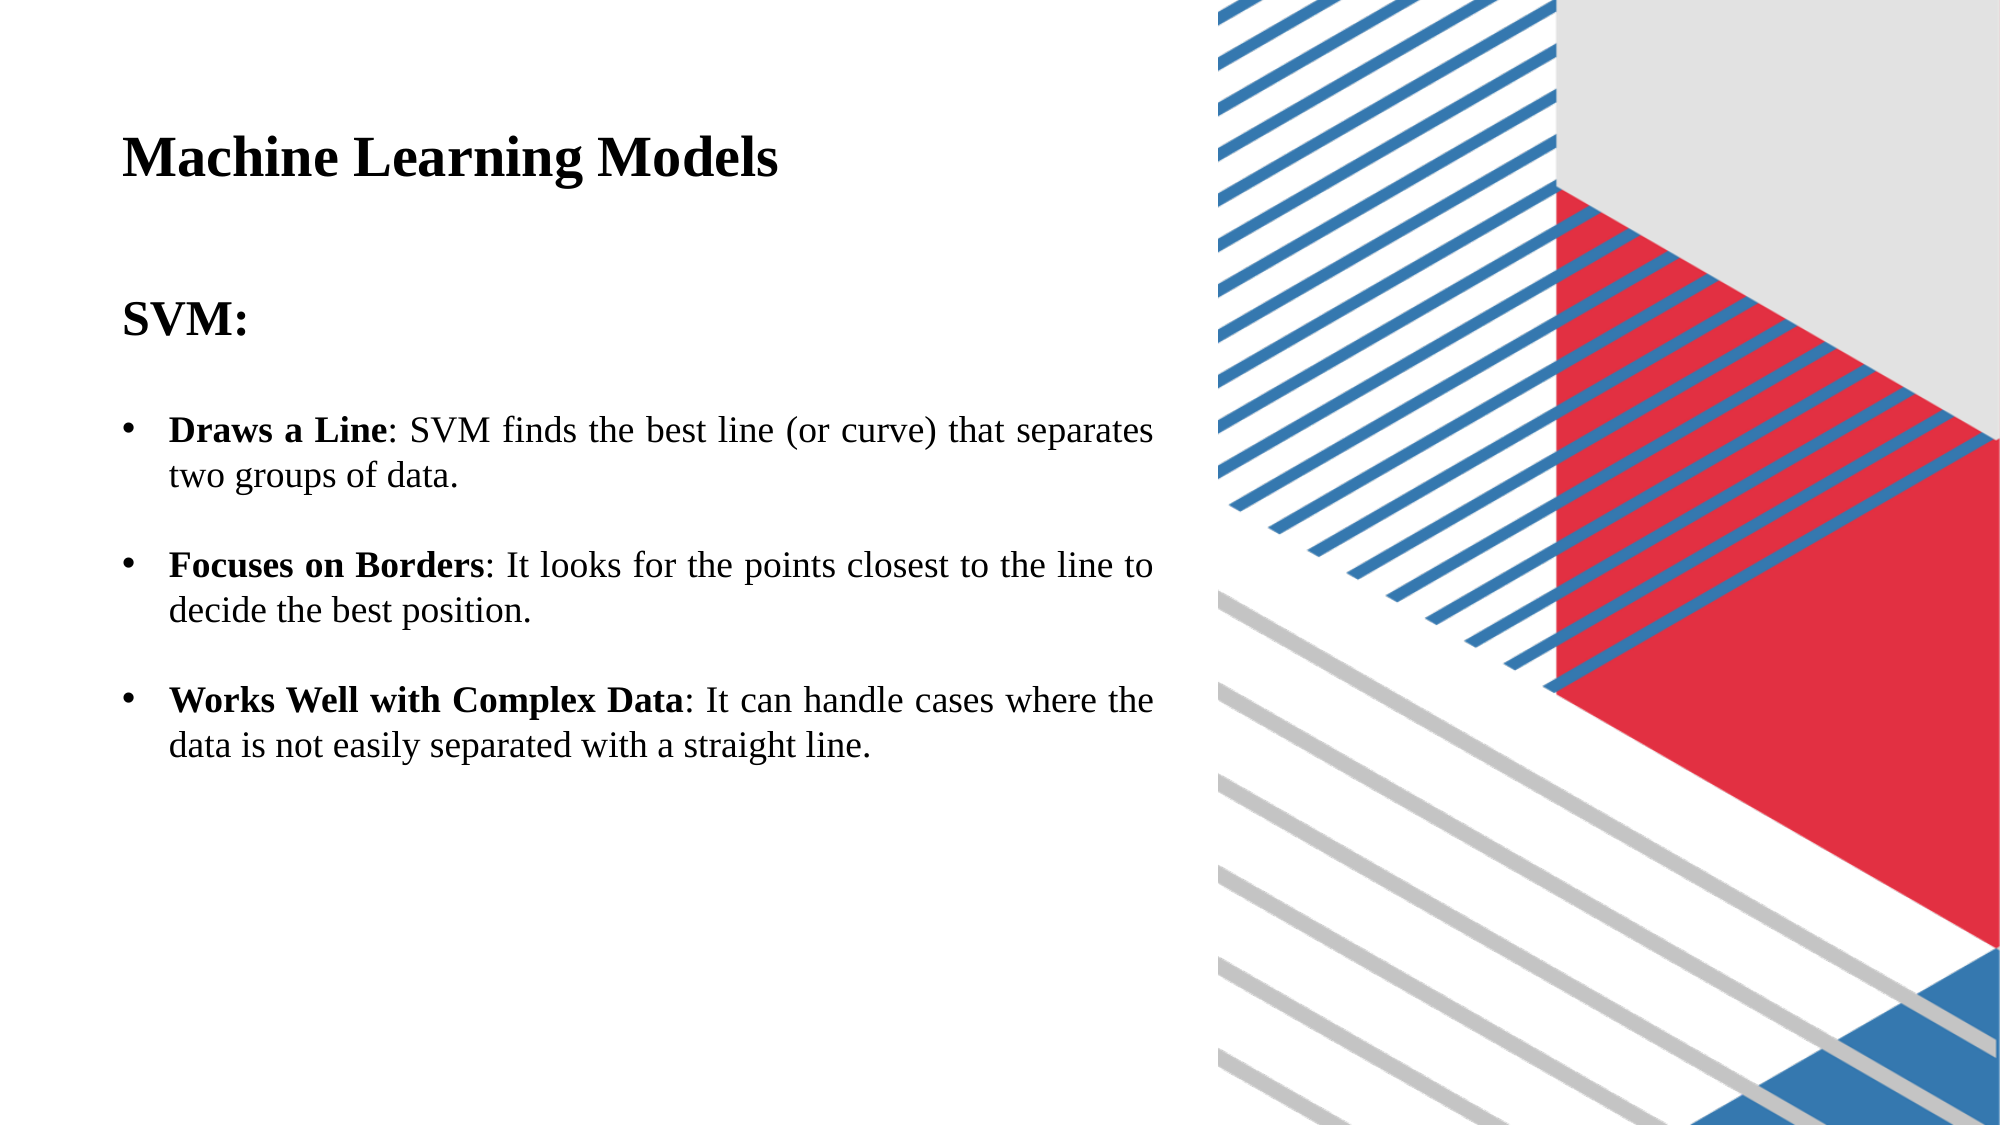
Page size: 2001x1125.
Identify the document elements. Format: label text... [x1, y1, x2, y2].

list SVM: Draws a Line: SVM finds the best line (or curve) that separates two groups of data. Focuses on Borders: It looks for the points closest to the line to decide the best position. Works Well with Complex Data: It can handle cases where the data is not easily separated with a straight line. [107, 277, 1170, 816]
title Machine Learning Models [107, 119, 1170, 221]
picture [1218, 0, 2000, 1125]
